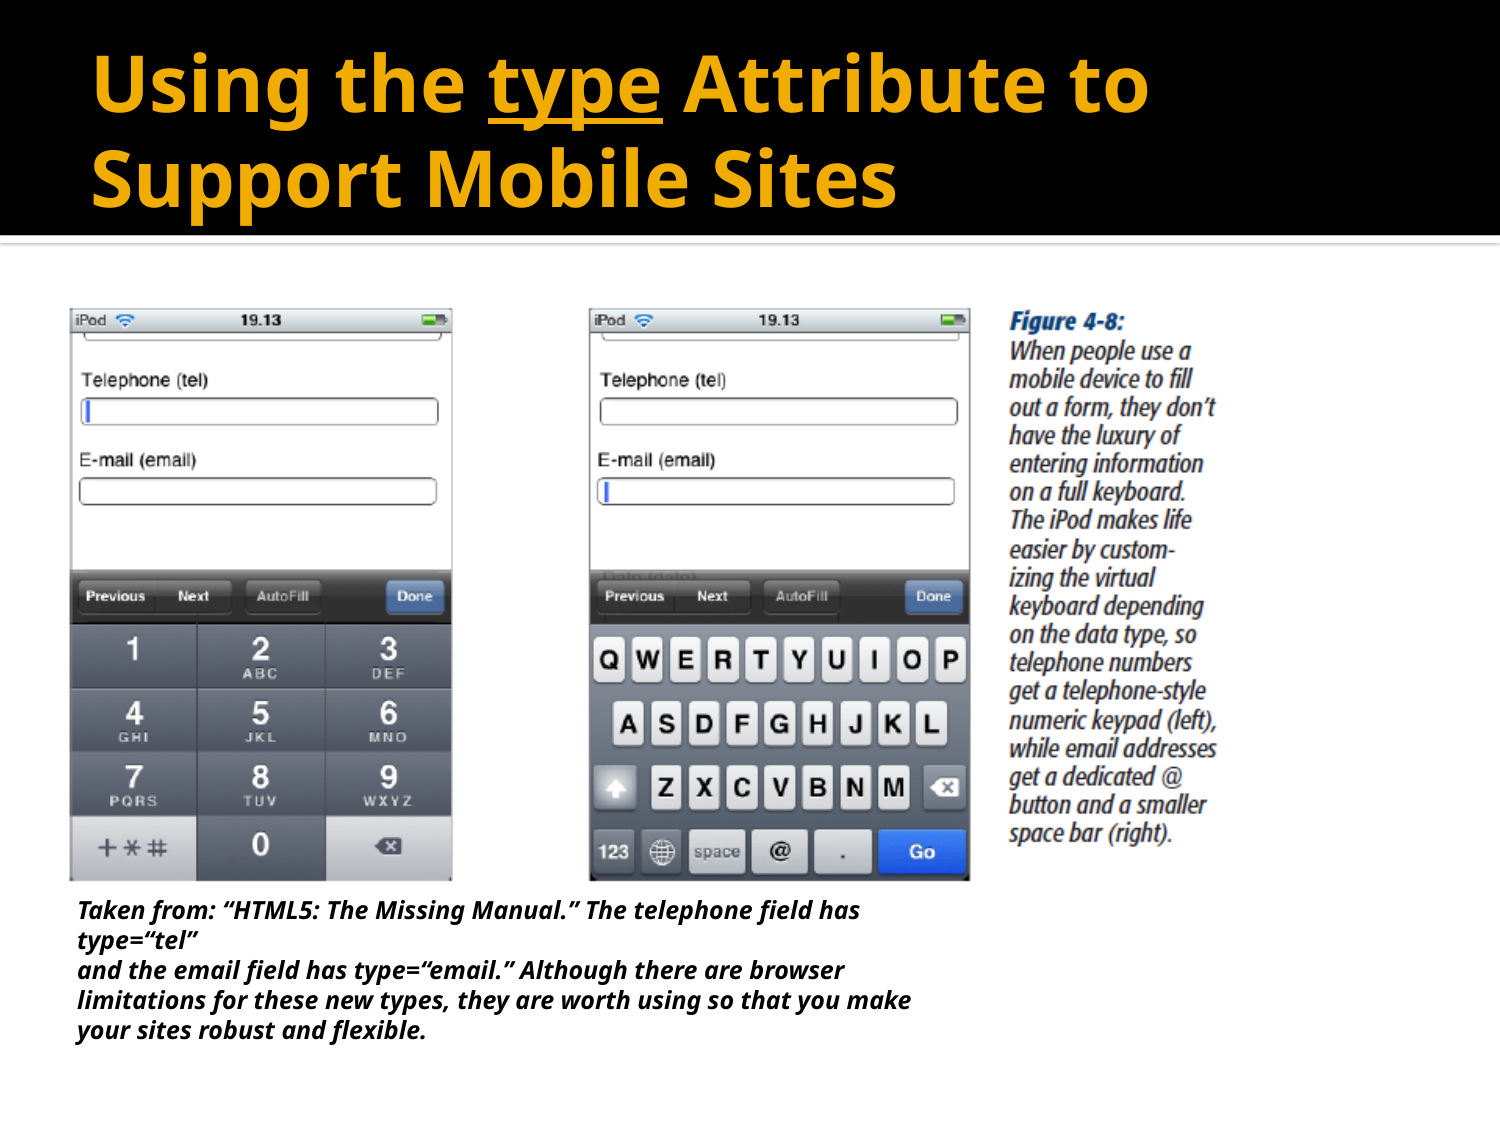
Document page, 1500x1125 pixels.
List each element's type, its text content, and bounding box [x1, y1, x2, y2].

picture [37, 274, 1243, 886]
text_box Taken from: “HTML5: The Missing Manual.” The telephone field has type=“tel” and the email field has type=“email.” Although there are browser limitations for these new types, they are worth using so that you make your sites robust and flexible. [62, 894, 975, 1052]
title Using the type Attribute to Support Mobile Sites [75, 25, 1425, 231]
